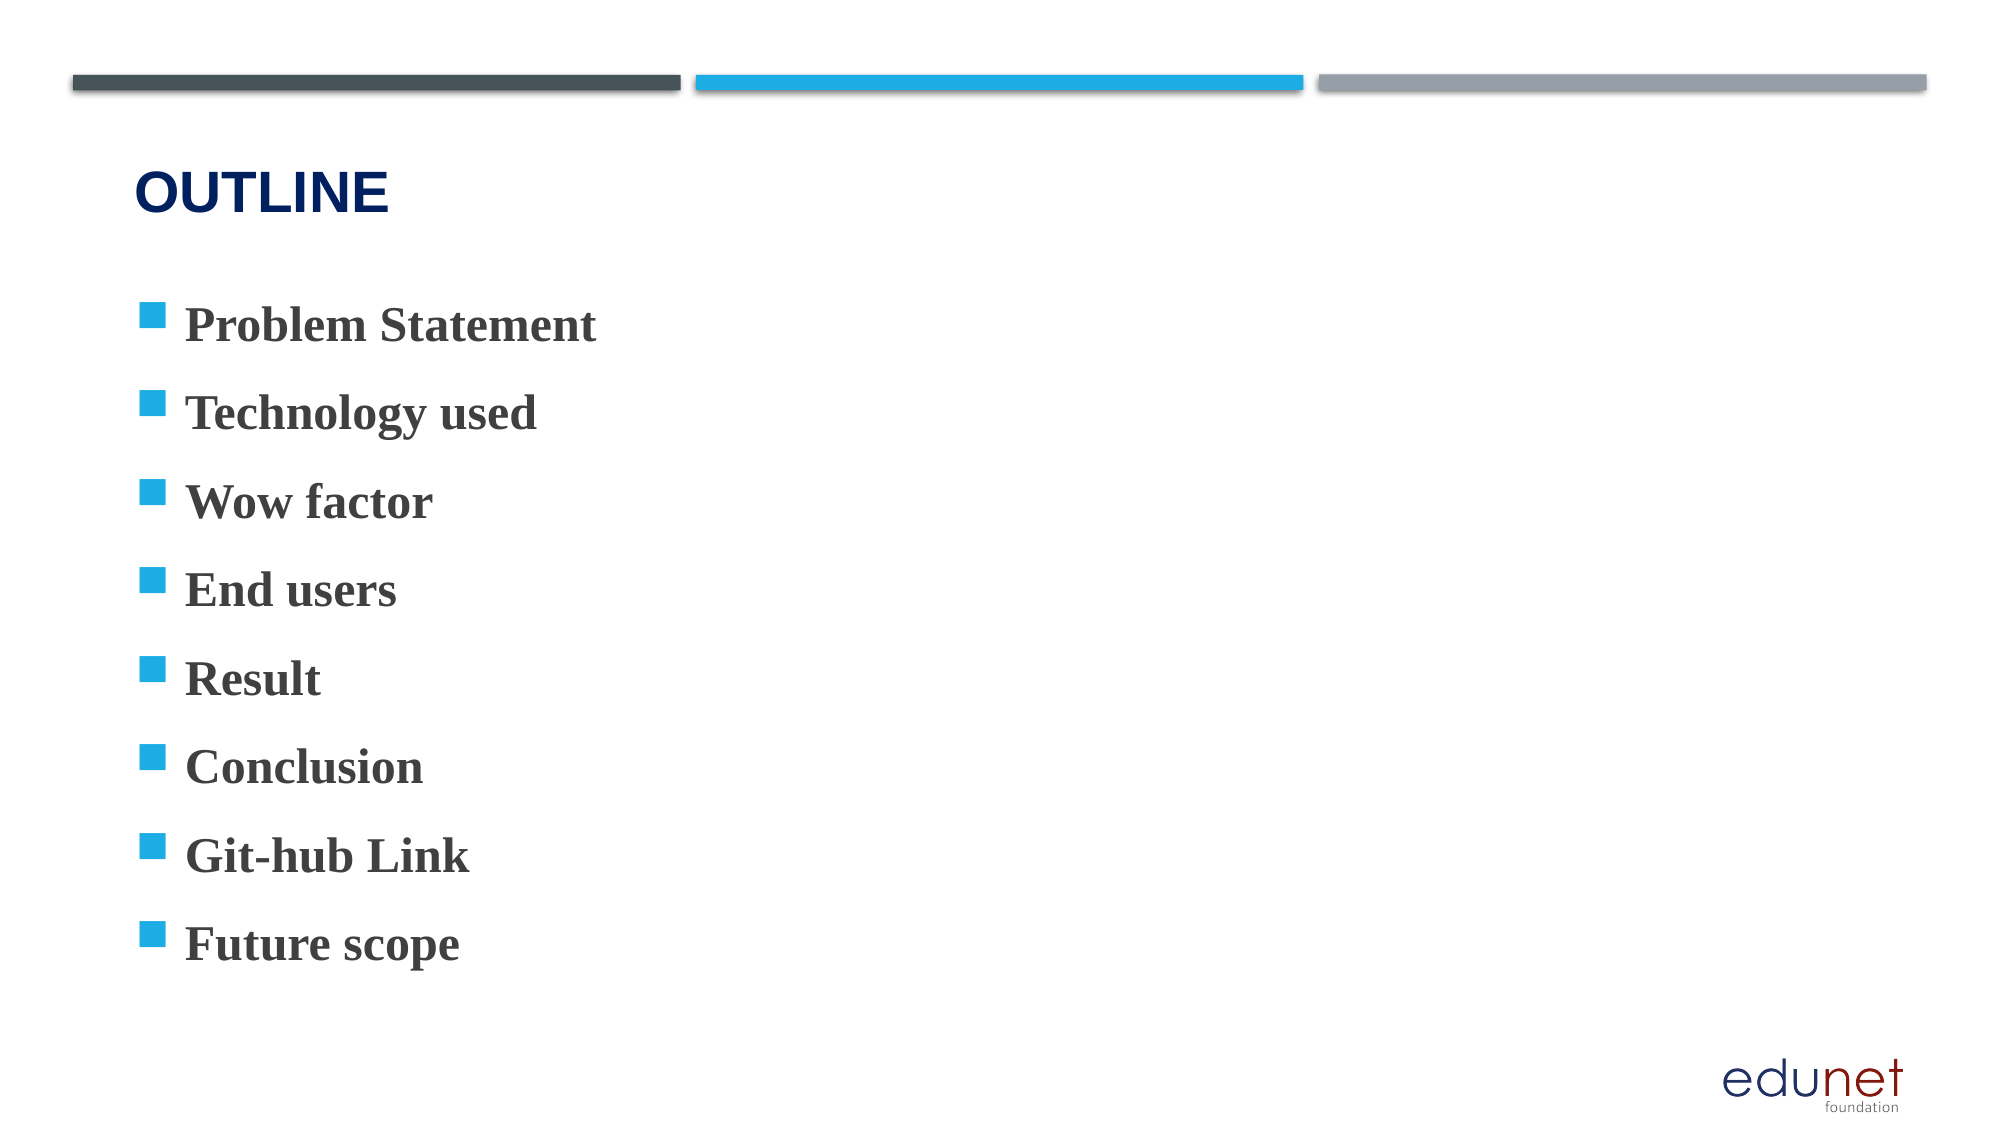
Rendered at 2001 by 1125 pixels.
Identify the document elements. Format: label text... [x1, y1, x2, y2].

title OUTLINE [119, 135, 1845, 200]
list Problem Statement Technology used Wow factor End users Result Conclusion Git-hub Link Future scope [119, 200, 1928, 1060]
picture [1719, 1060, 1905, 1116]
